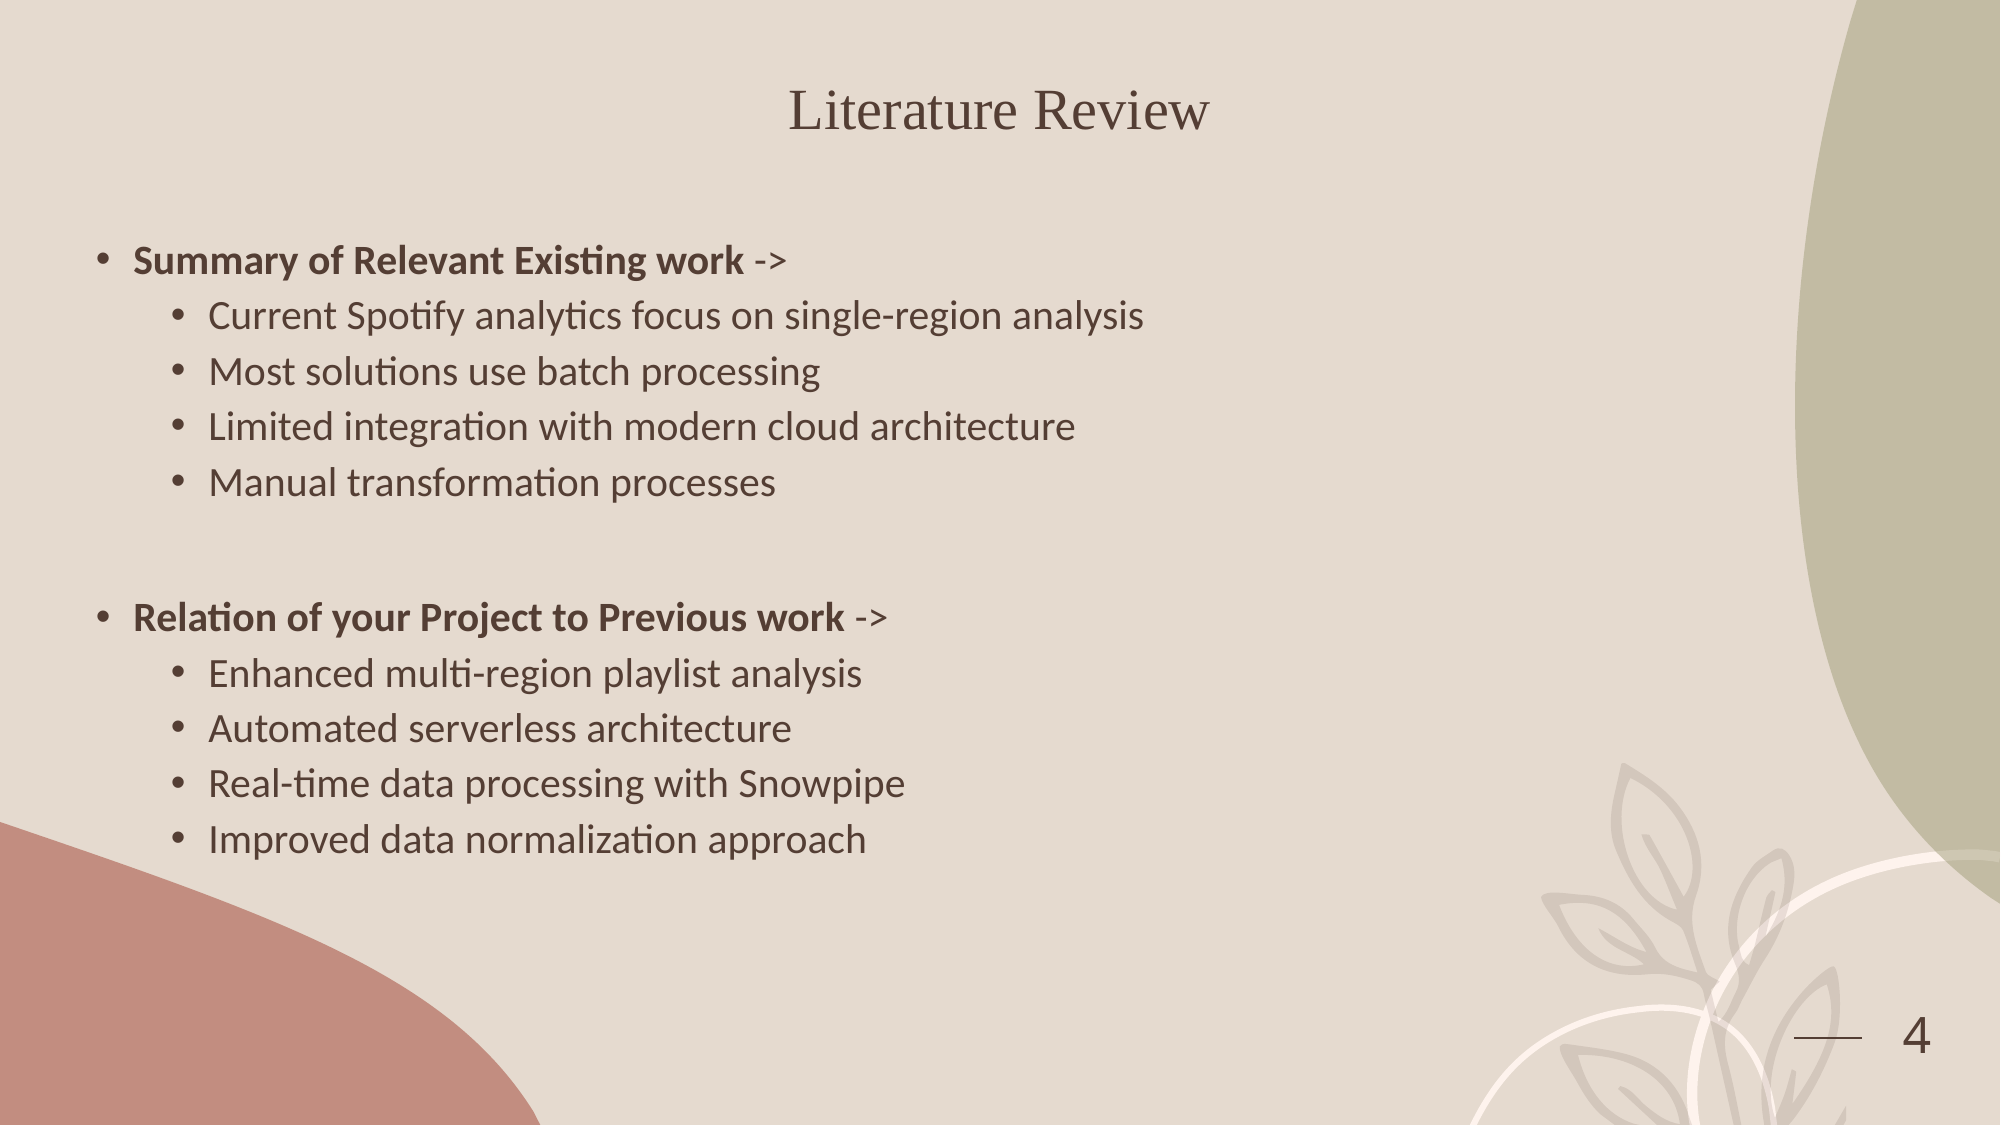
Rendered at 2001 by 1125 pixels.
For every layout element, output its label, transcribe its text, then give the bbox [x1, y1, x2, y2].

list Summary of Relevant Existing work -> Current Spotify analytics focus on single-region analysis Most solutions use batch processing Limited integration with modern cloud architecture Manual transformation processes Relation of your Project to Previous work -> Enhanced multi-region playlist analysis Automated serverless architecture Real-time data processing with Snowpipe Improved data normalization approach [80, 230, 1344, 911]
title Literature Review [382, 0, 1618, 150]
slide_number 4 [1862, 964, 1971, 1112]
